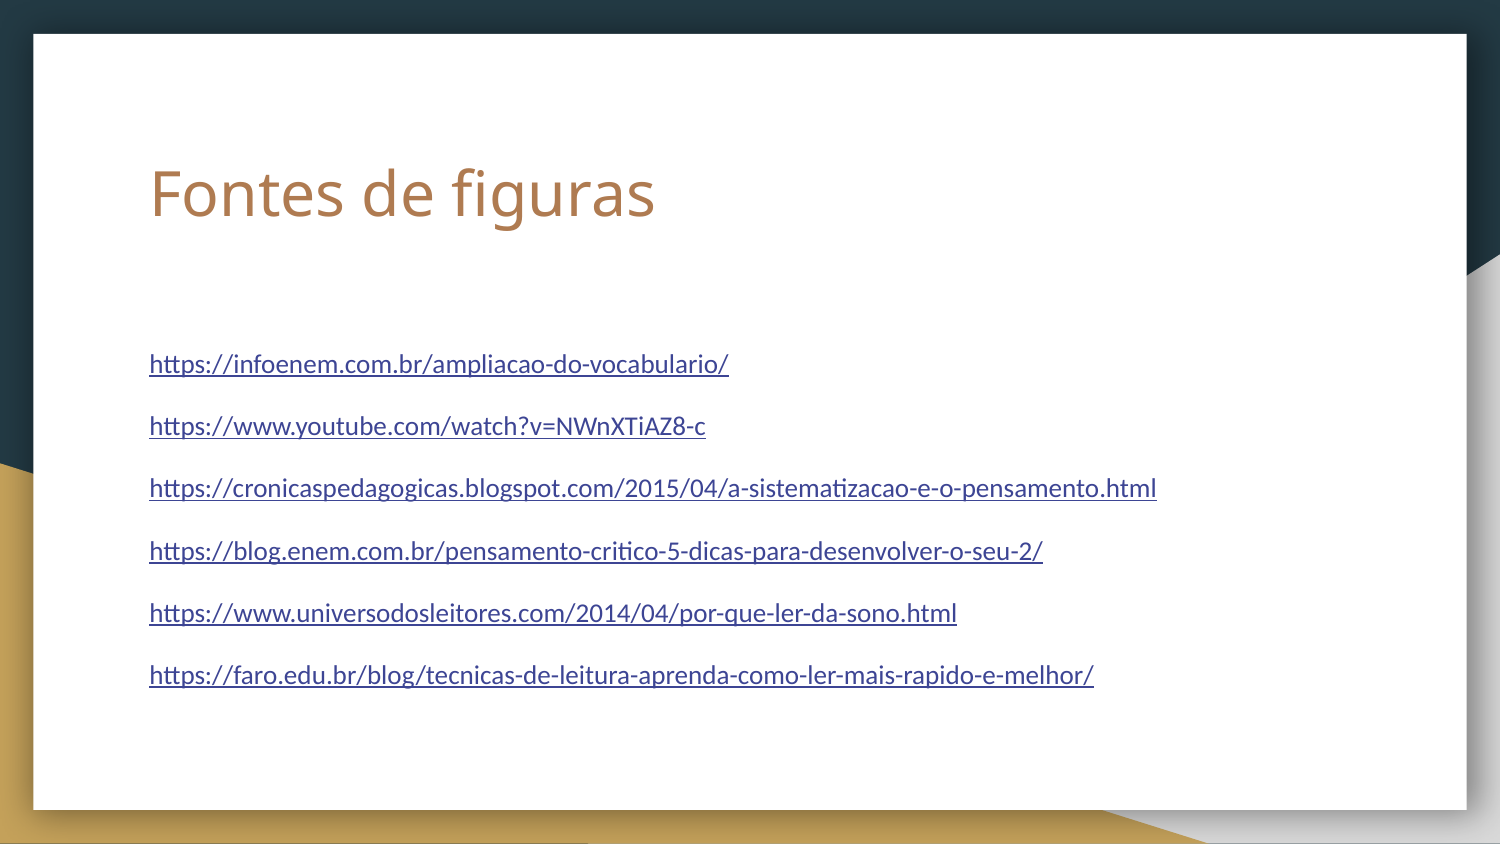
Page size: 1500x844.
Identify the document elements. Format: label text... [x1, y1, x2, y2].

title Fontes de figuras [134, 138, 1366, 296]
list https://infoenem.com.br/ampliacao-do-vocabulario/ https://www.youtube.com/watch?v=NWnXTiAZ8-c https://cronicaspedagogicas.blogspot.com/2015/04/a-sistematizacao-e-o-pensamento.html https://blog.enem.com.br/pensamento-critico-5-dicas-para-desenvolver-o-seu-2/ https://www.universodosleitores.com/2014/04/por-que-ler-da-sono.html https://faro.edu.br/blog/tecnicas-de-leitura-aprenda-como-ler-mais-rapido-e-melhor/ [134, 326, 1366, 729]
